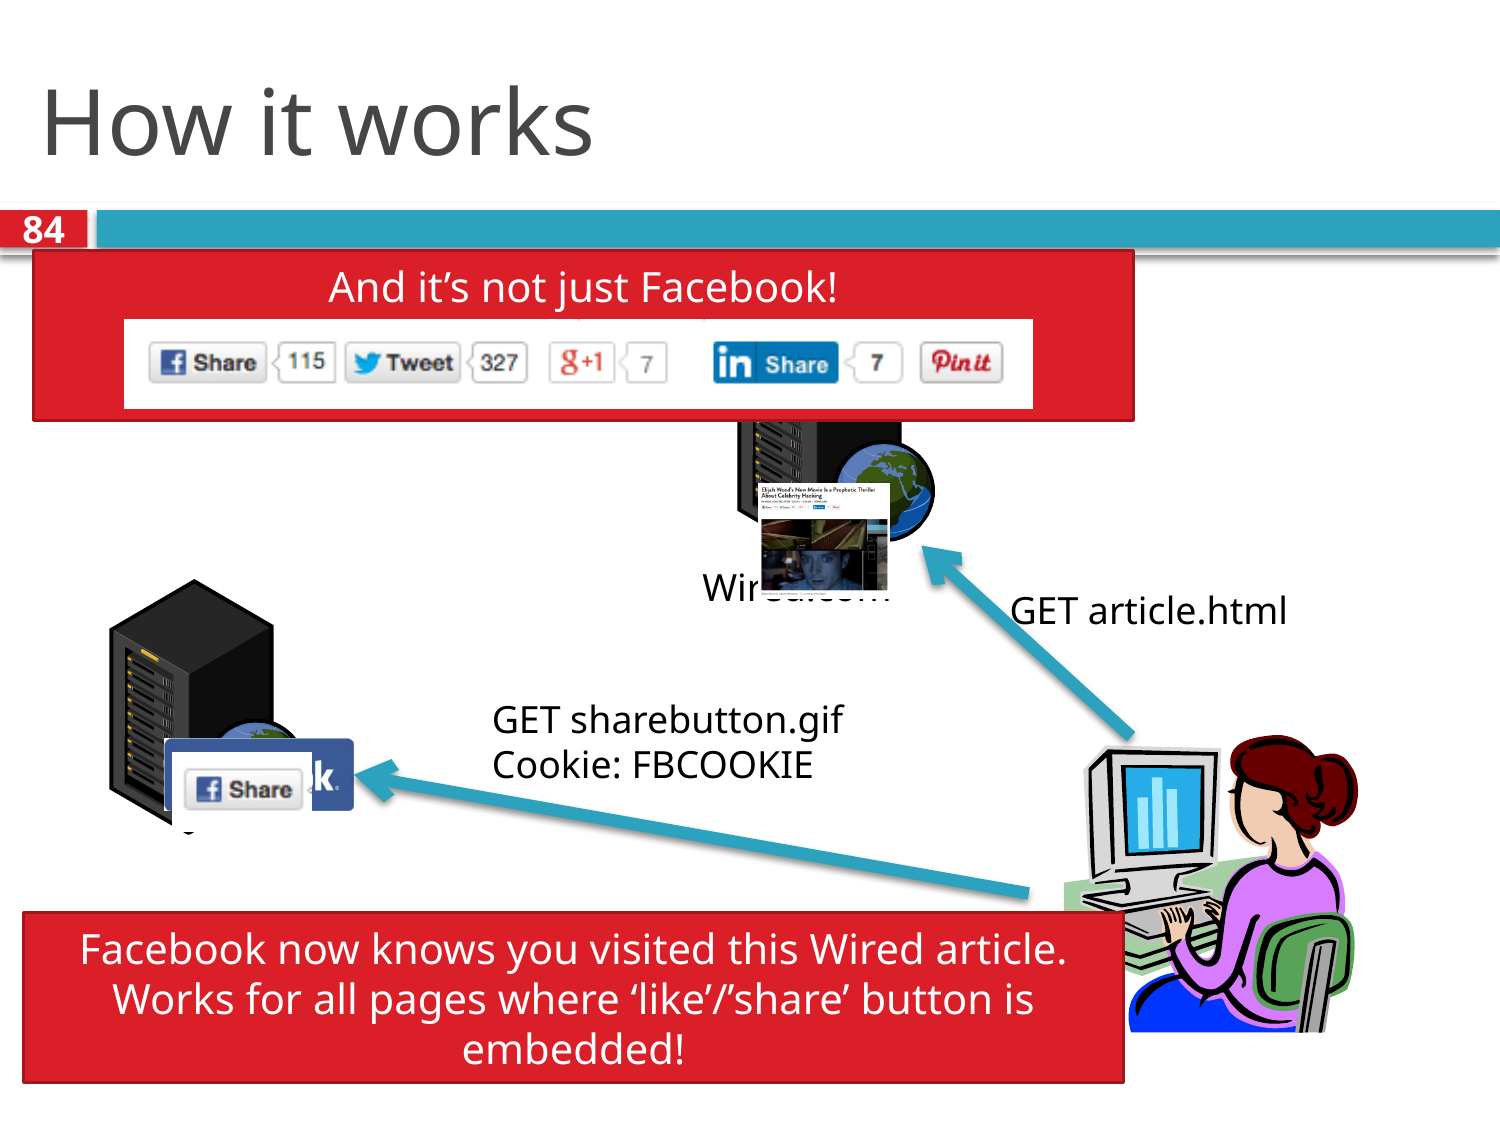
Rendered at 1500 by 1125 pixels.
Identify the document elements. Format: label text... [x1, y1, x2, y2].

text_box Wired.com [687, 556, 907, 616]
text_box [921, 545, 1132, 738]
text_box Facebook now knows you visited this Wired article. Works for all pages where ‘like’/’share’ button is embedded! [22, 911, 1125, 1084]
picture [1063, 734, 1359, 1036]
text_box GET sharebutton.gif Cookie: FBCOOKIE [477, 688, 859, 773]
slide_number 84 [0, 206, 88, 257]
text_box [353, 774, 1030, 894]
title How it works [24, 37, 1475, 200]
picture [108, 577, 355, 836]
text_box GET article.html [1137, 579, 1303, 640]
picture [123, 299, 1033, 600]
text_box And it’s not just Facebook! [32, 249, 1135, 422]
